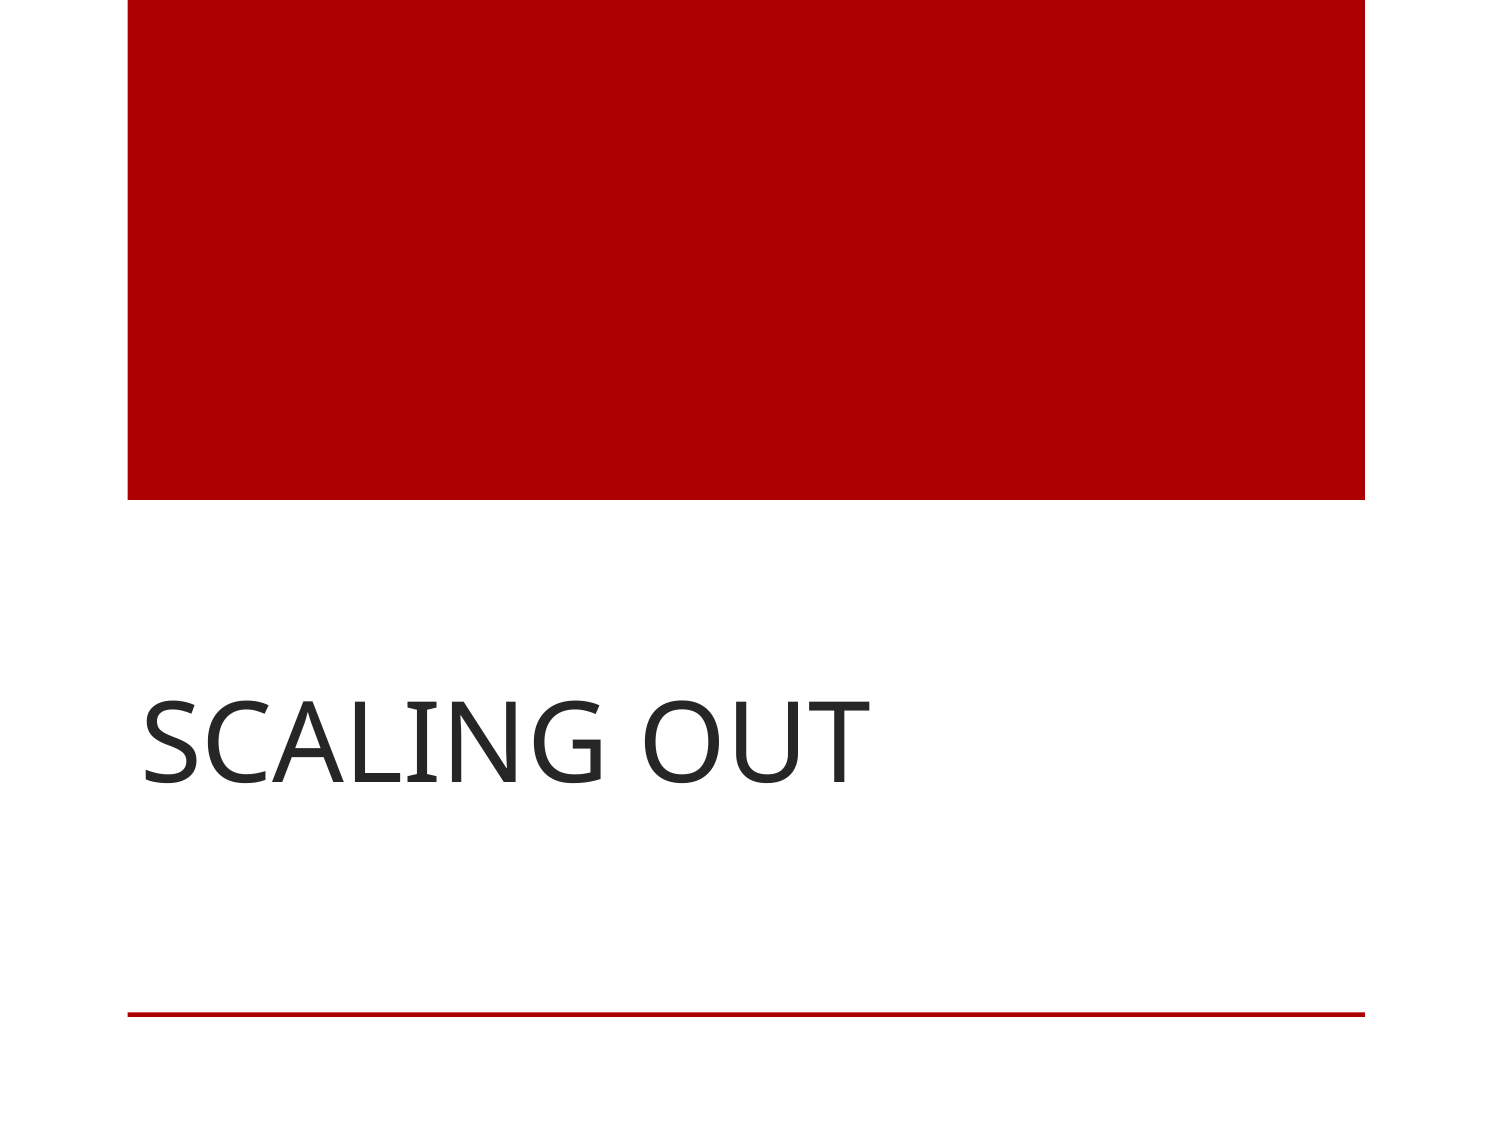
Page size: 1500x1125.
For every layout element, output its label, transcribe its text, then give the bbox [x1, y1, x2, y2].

title Scaling Out [125, 537, 1363, 813]
